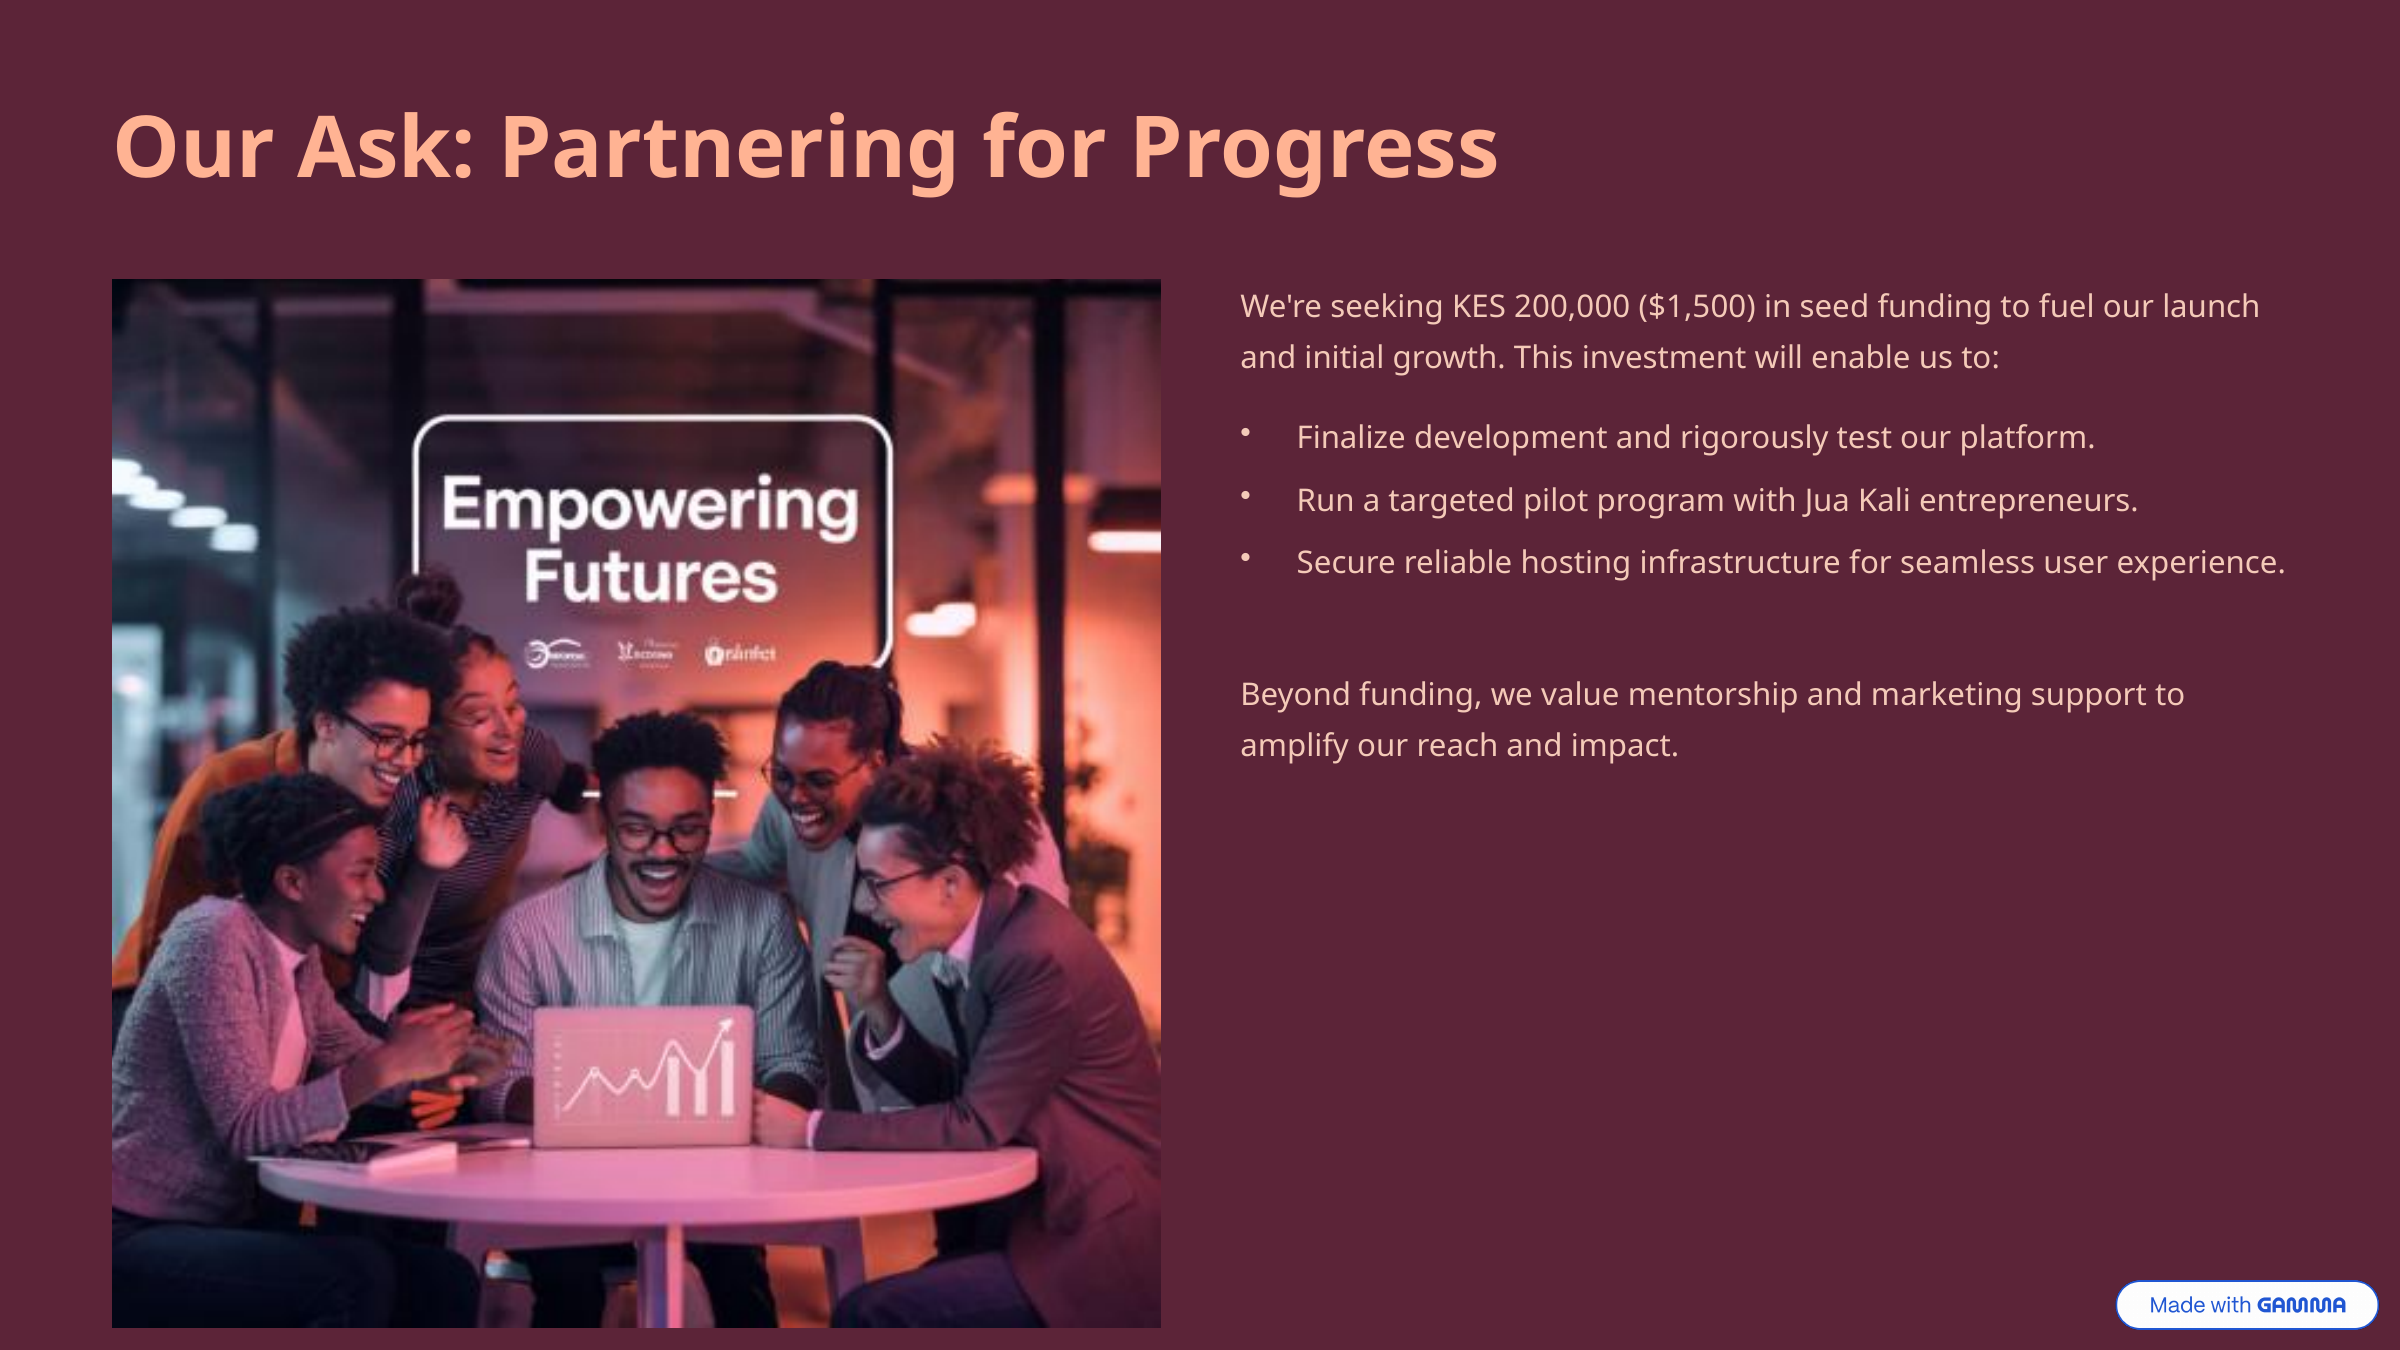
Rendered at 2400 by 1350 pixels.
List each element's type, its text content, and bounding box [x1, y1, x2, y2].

picture [2106, 1271, 2389, 1339]
text_box We're seeking KES 200,000 ($1,500) in seed funding to fuel our launch and initial growth. This investment will enable us to: [1240, 272, 2289, 376]
picture [112, 279, 1161, 1329]
text_box Run a targeted pilot program with Jua Kali entrepreneurs. [1240, 466, 2289, 518]
text_box Beyond funding, we value mentorship and marketing support to amplify our reach and impact. [1240, 660, 2289, 764]
text_box Our Ask: Partnering for Progress [112, 88, 1453, 196]
text_box Secure reliable hosting infrastructure for seamless user experience. [1240, 529, 2289, 632]
text_box Finalize development and rigorously test our platform. [1240, 403, 2289, 456]
